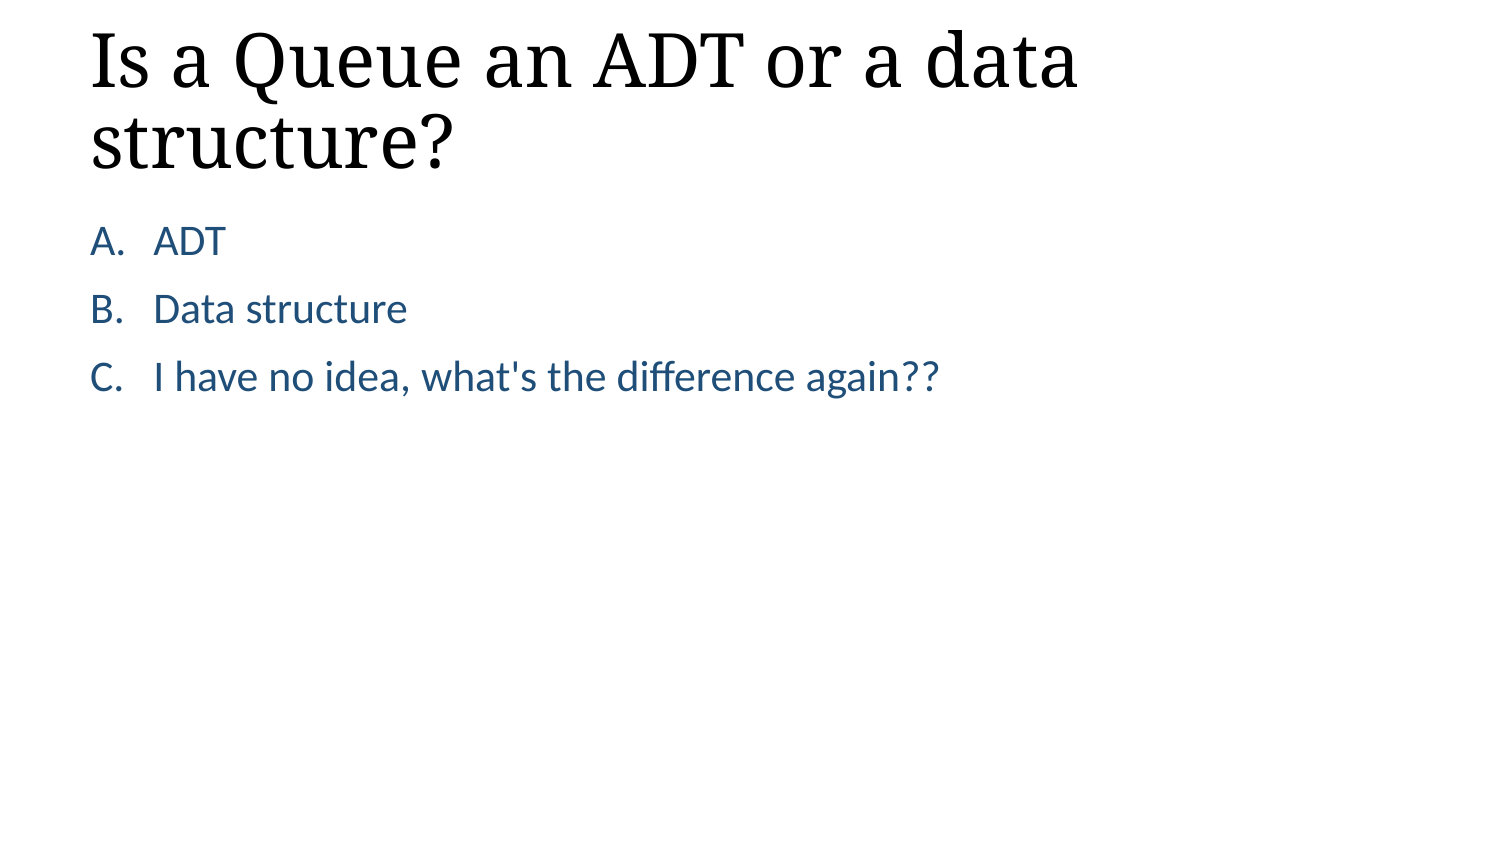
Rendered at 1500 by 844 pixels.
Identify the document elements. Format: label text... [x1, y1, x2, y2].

list ADT Data structure I have no idea, what's the difference again?? [75, 196, 1425, 808]
title Is a Queue an ADT or a data structure? [75, 33, 1425, 175]
